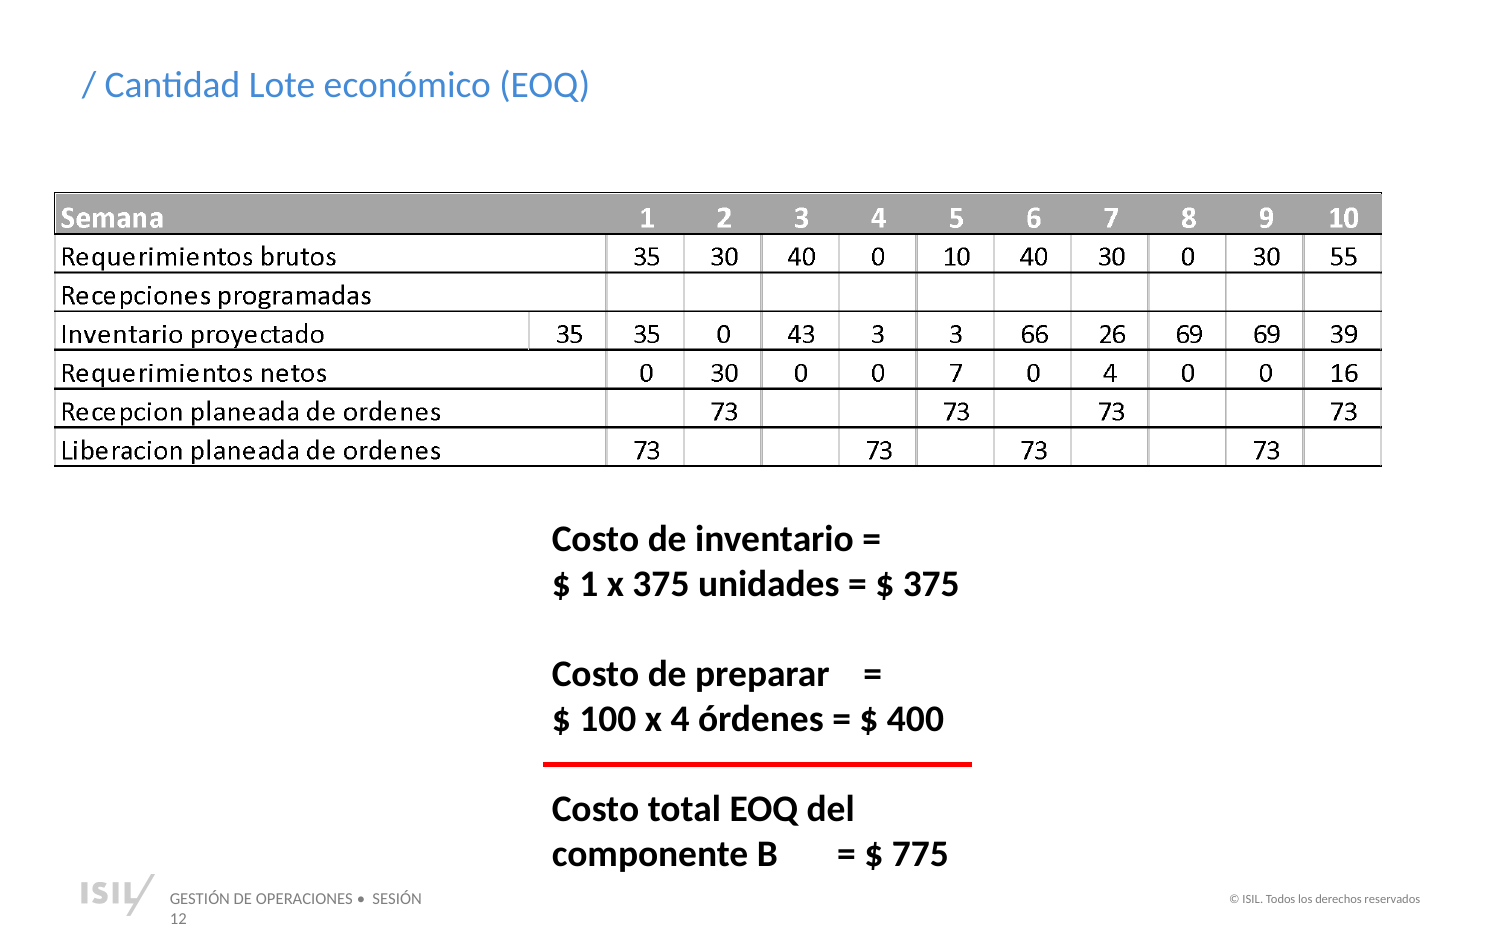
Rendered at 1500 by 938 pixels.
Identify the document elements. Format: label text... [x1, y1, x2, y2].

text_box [54, 192, 1382, 468]
text_box Costo de inventario = $ 1 x 375 unidades = $ 375 Costo de preparar = $ 100 x 4 órdenes = $ 400 Costo total EOQ del componente B = $ 775 [536, 506, 979, 882]
text_box / Cantidad Lote económico (EOQ) [66, 52, 1249, 113]
